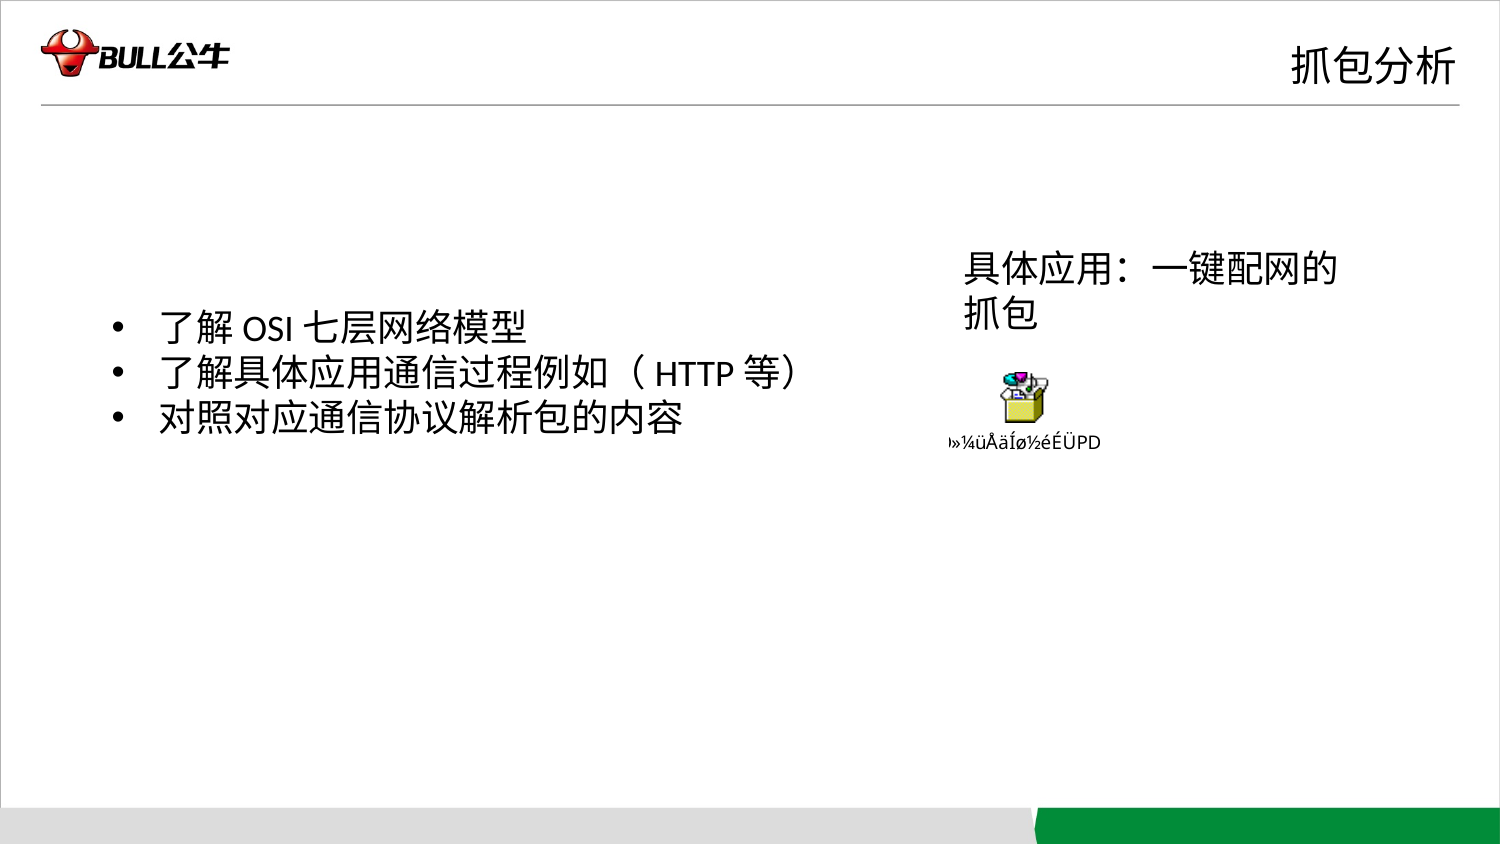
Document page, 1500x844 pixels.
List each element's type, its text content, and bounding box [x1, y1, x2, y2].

text_box 具体应用：一键配网的抓包 [949, 238, 1372, 343]
title 抓包分析 [950, 32, 1473, 104]
picture [0, 0, 1500, 844]
text_box 了解OSI七层网络模型 了解具体应用通信过程例如（HTTP等） 对照对应通信协议解析包的内容 [96, 296, 1047, 447]
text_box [948, 372, 1100, 509]
